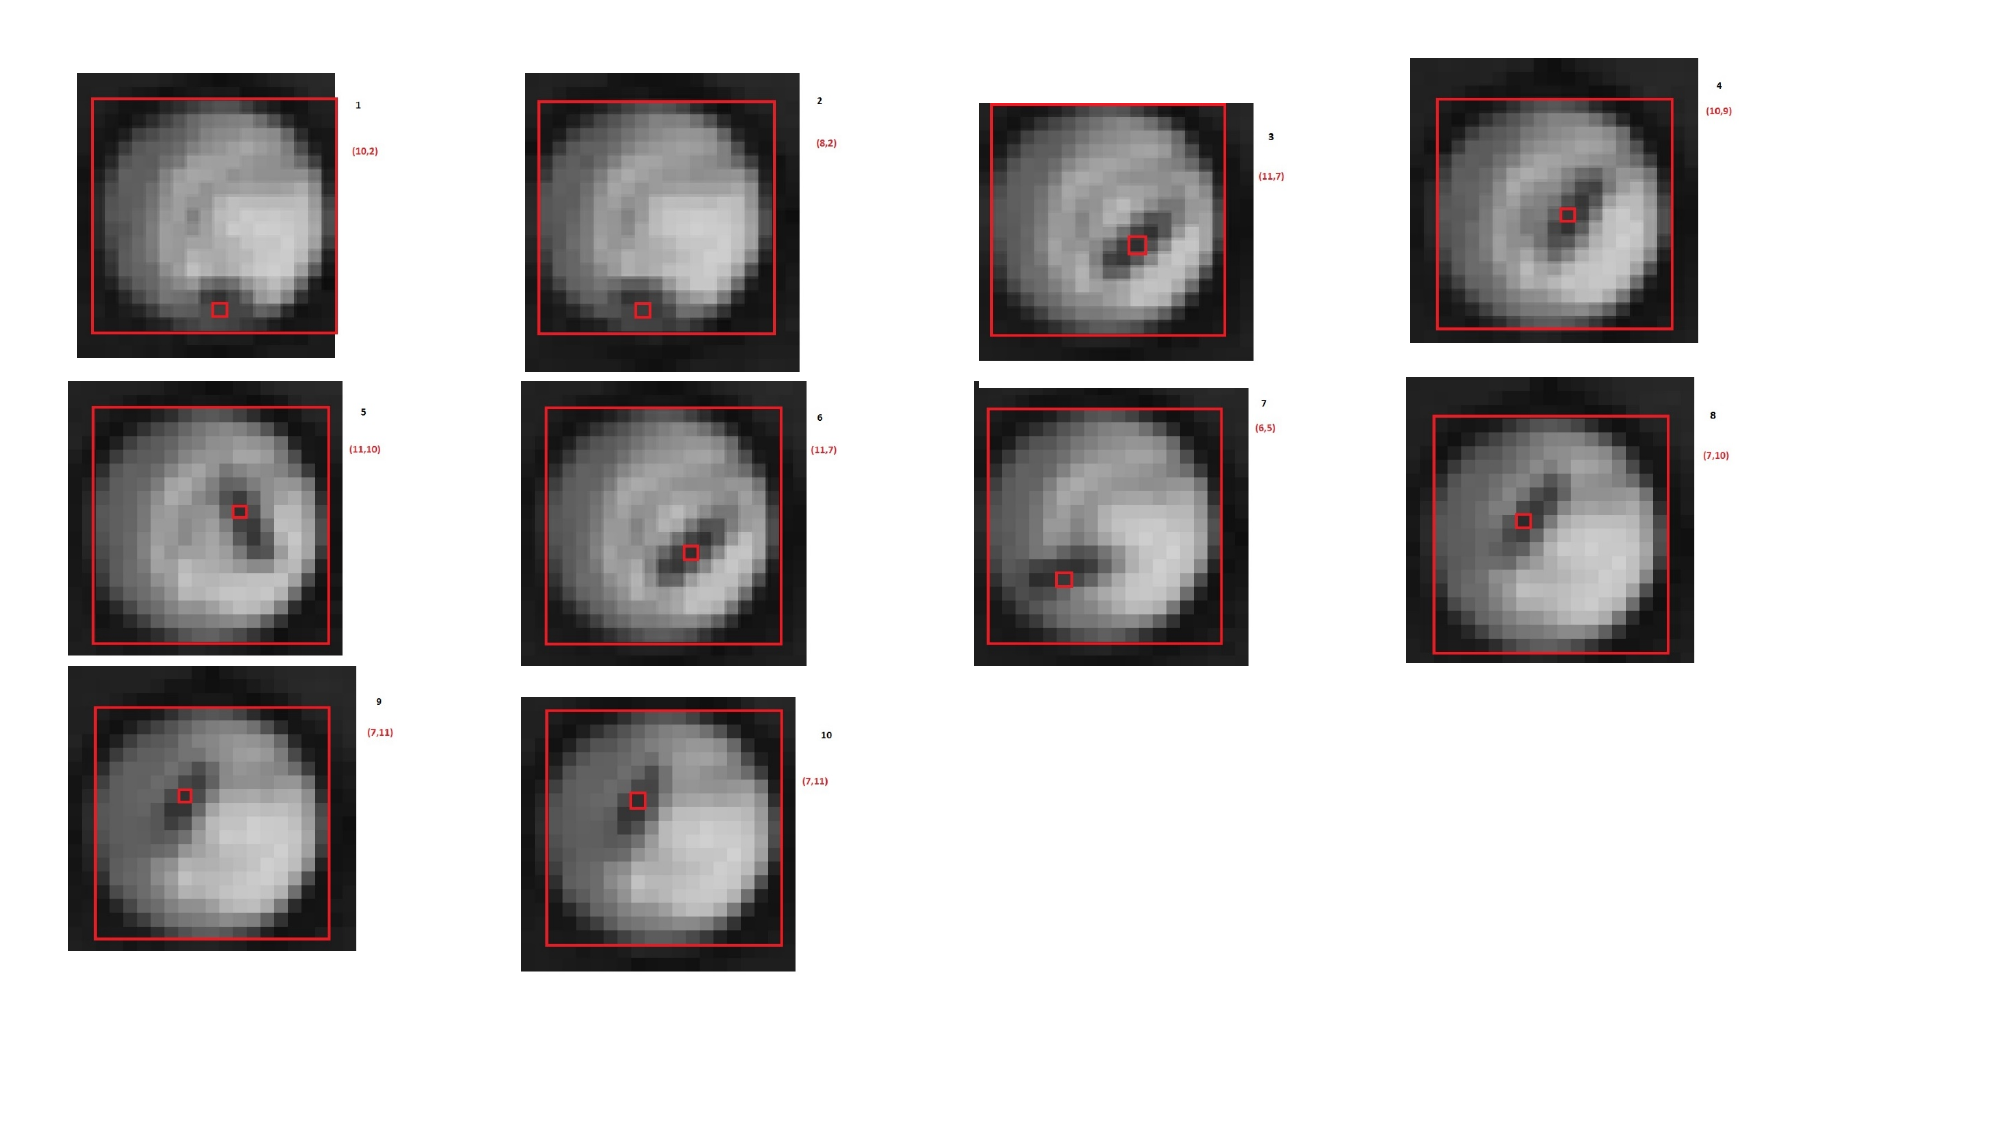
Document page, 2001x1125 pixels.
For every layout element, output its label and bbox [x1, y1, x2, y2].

picture [1410, 58, 1743, 343]
picture [1406, 377, 1739, 663]
picture [525, 73, 901, 372]
picture [77, 73, 410, 358]
picture [68, 381, 401, 951]
picture [521, 697, 854, 983]
picture [974, 103, 1312, 666]
picture [521, 381, 854, 666]
